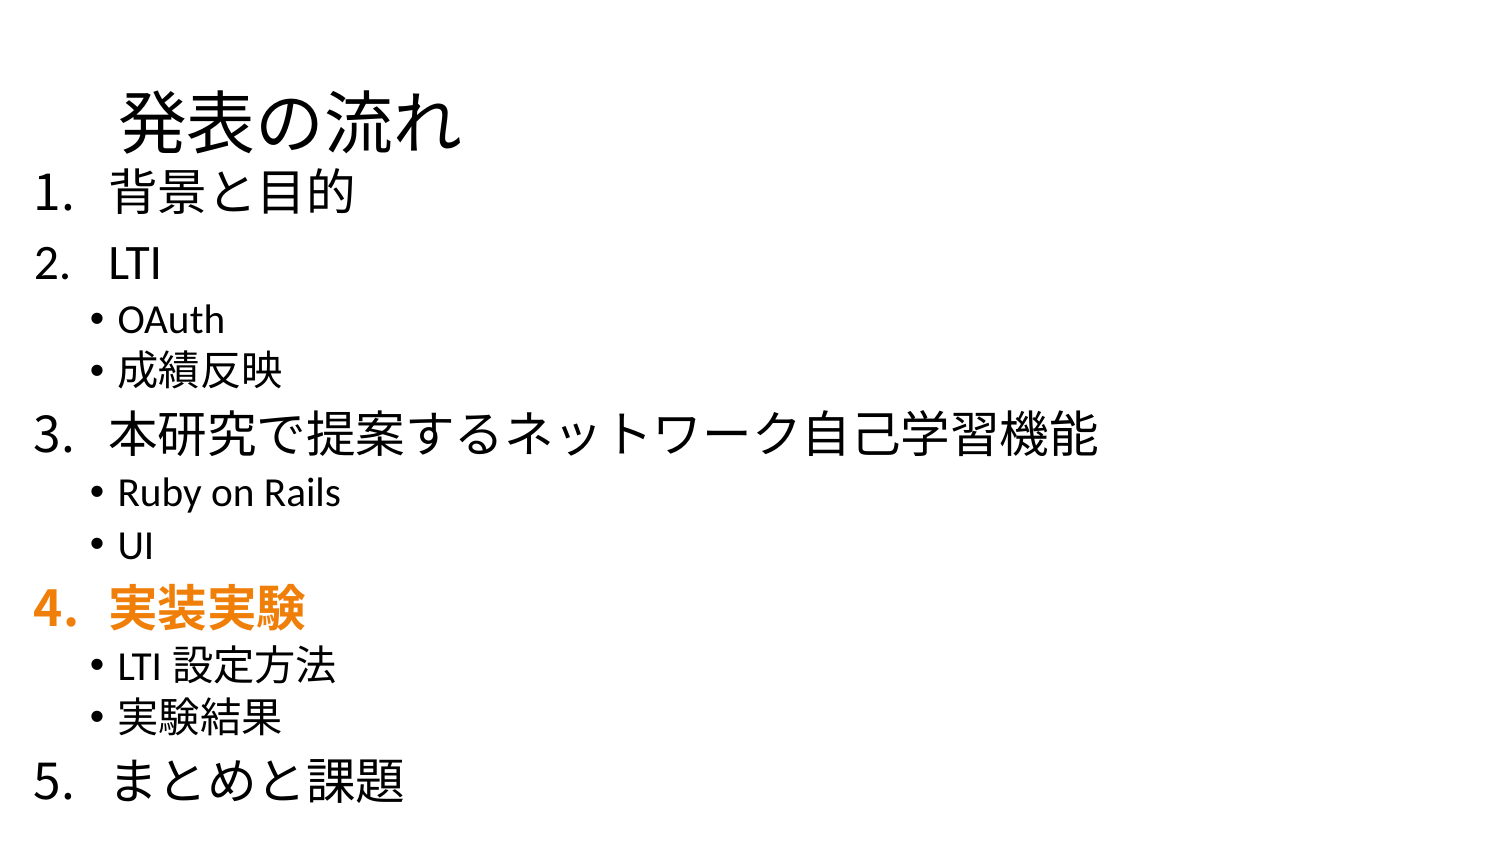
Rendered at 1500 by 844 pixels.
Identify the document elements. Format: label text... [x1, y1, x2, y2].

title 発表の流れ [103, 44, 1397, 160]
list 背景と目的 LTI OAuth 成績反映 本研究で提案するネットワーク自己学習機能 Ruby on Rails UI 実装実験 LTI設定方法 実験結果 まとめと課題 [19, 160, 1486, 822]
